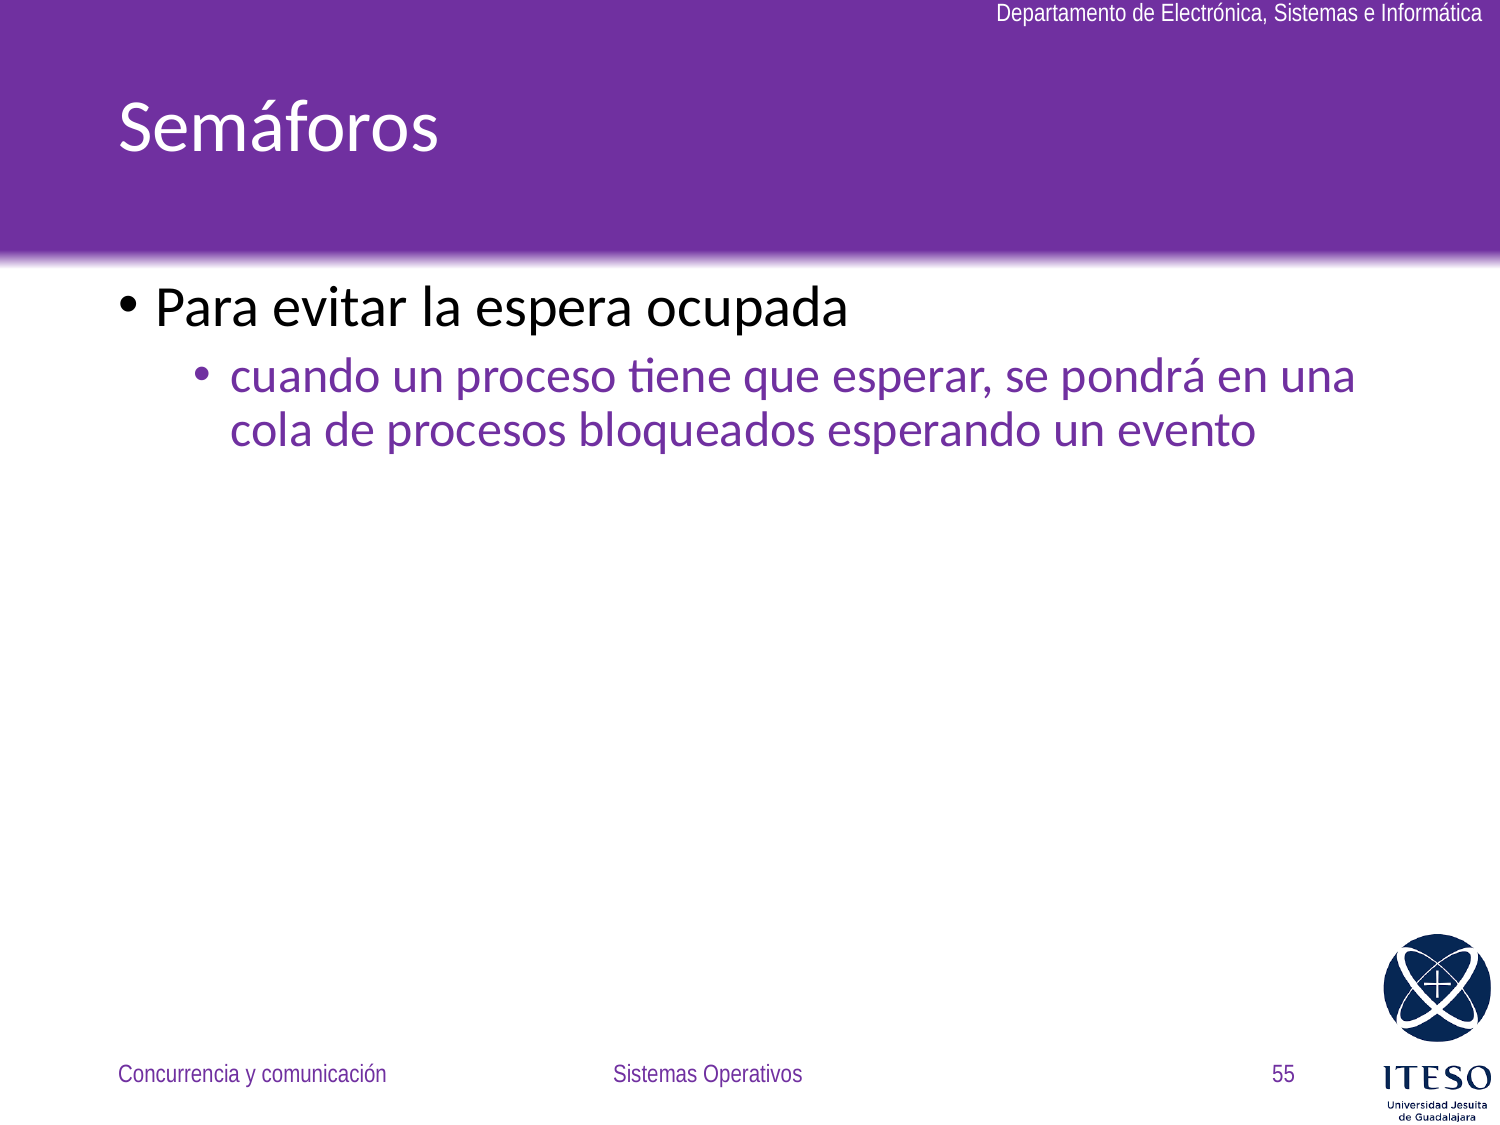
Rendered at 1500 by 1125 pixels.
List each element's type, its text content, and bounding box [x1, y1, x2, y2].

footer Sistemas Operativos [454, 1042, 962, 1103]
slide_number Concurrencia y comunicación [103, 1042, 441, 1103]
list Para evitar la espera ocupada cuando un proceso tiene que esperar, se pondrá en una cola de procesos bloqueados esperando un evento [103, 268, 1397, 1014]
picture [1383, 934, 1491, 1122]
title Semáforos [103, 23, 1397, 232]
slide_number 55 [972, 1042, 1310, 1103]
